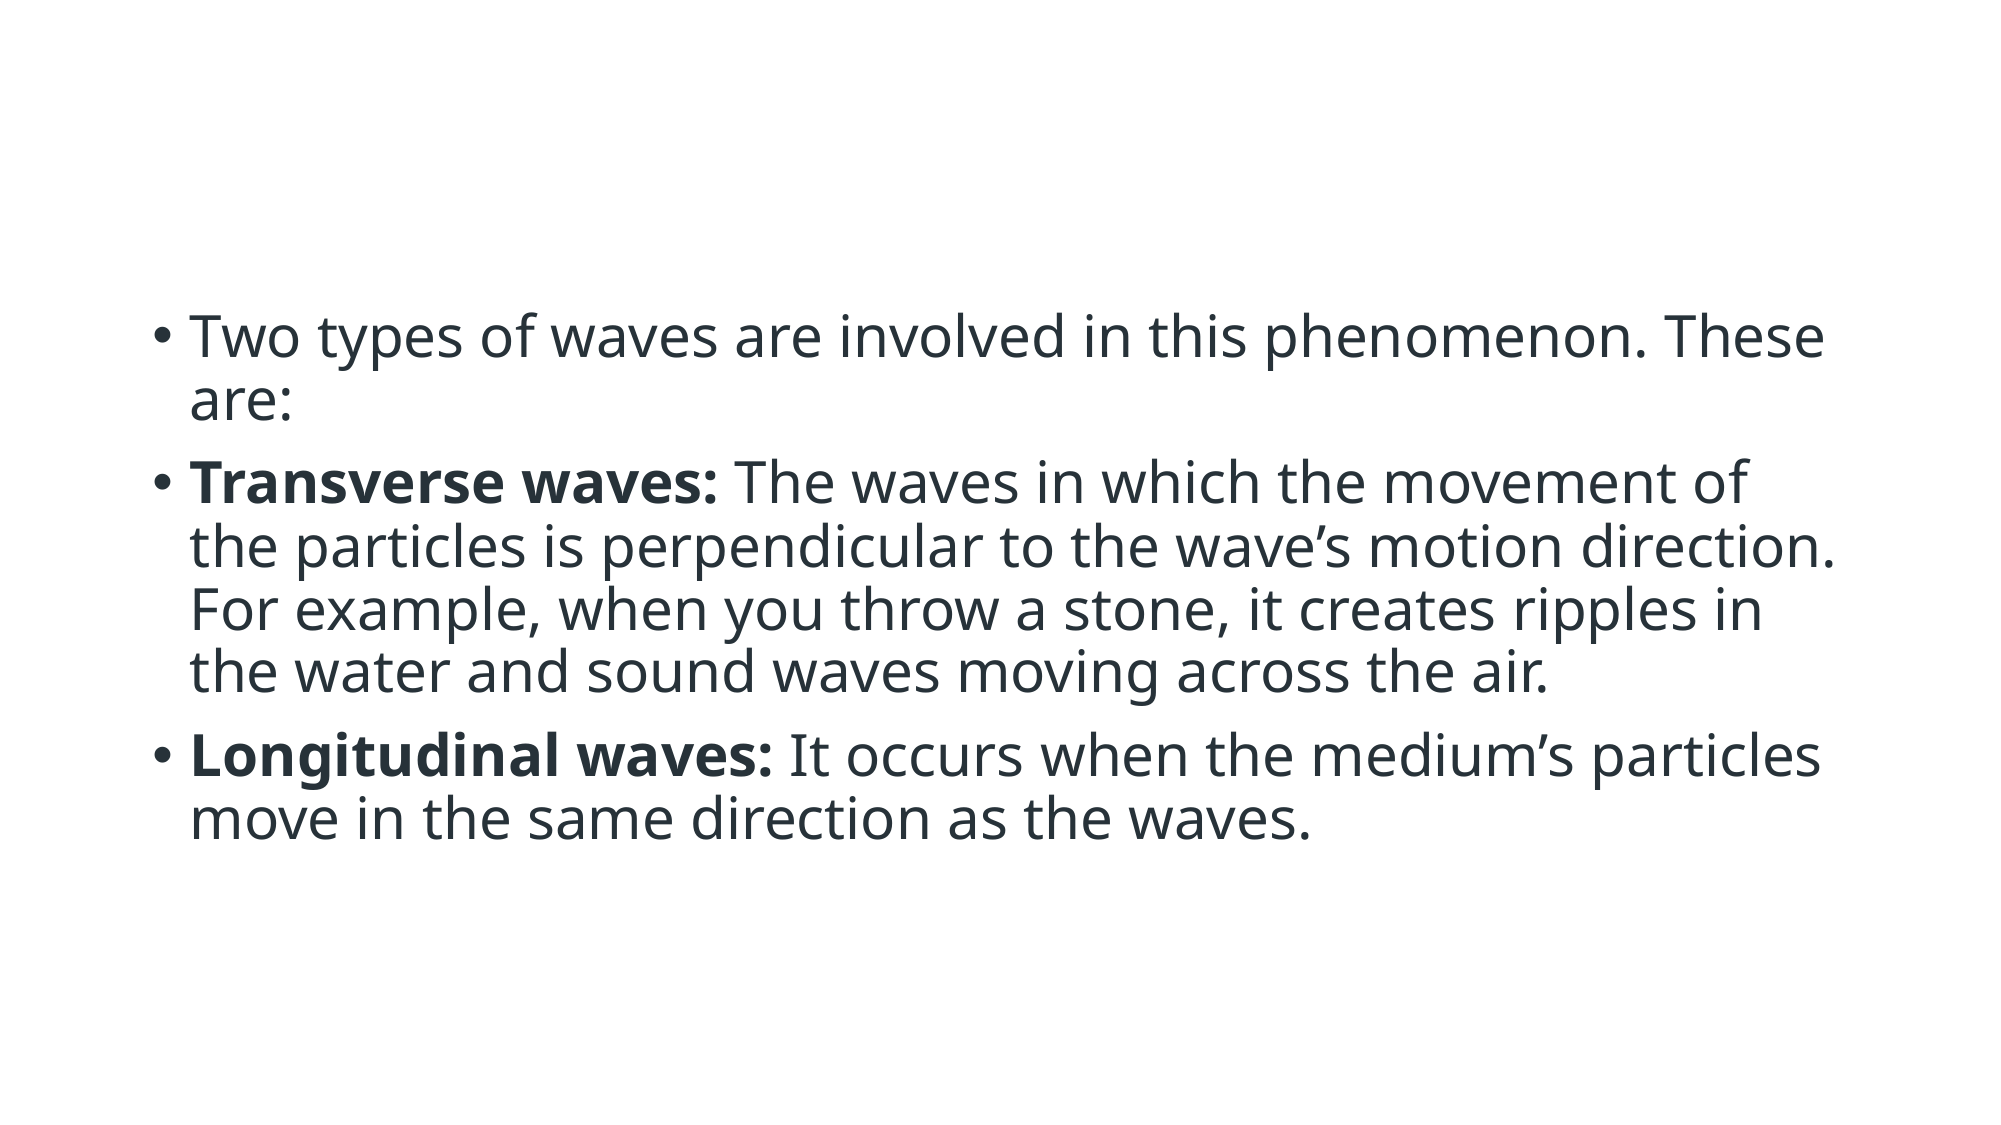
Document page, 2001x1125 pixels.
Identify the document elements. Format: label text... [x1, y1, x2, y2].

list Two types of waves are involved in this phenomenon. These are: Transverse waves: The waves in which the movement of the particles is perpendicular to the wave’s motion direction. For example, when you throw a stone, it creates ripples in the water and sound waves moving across the air. Longitudinal waves: It occurs when the medium’s particles move in the same direction as the waves. [137, 299, 1863, 1014]
